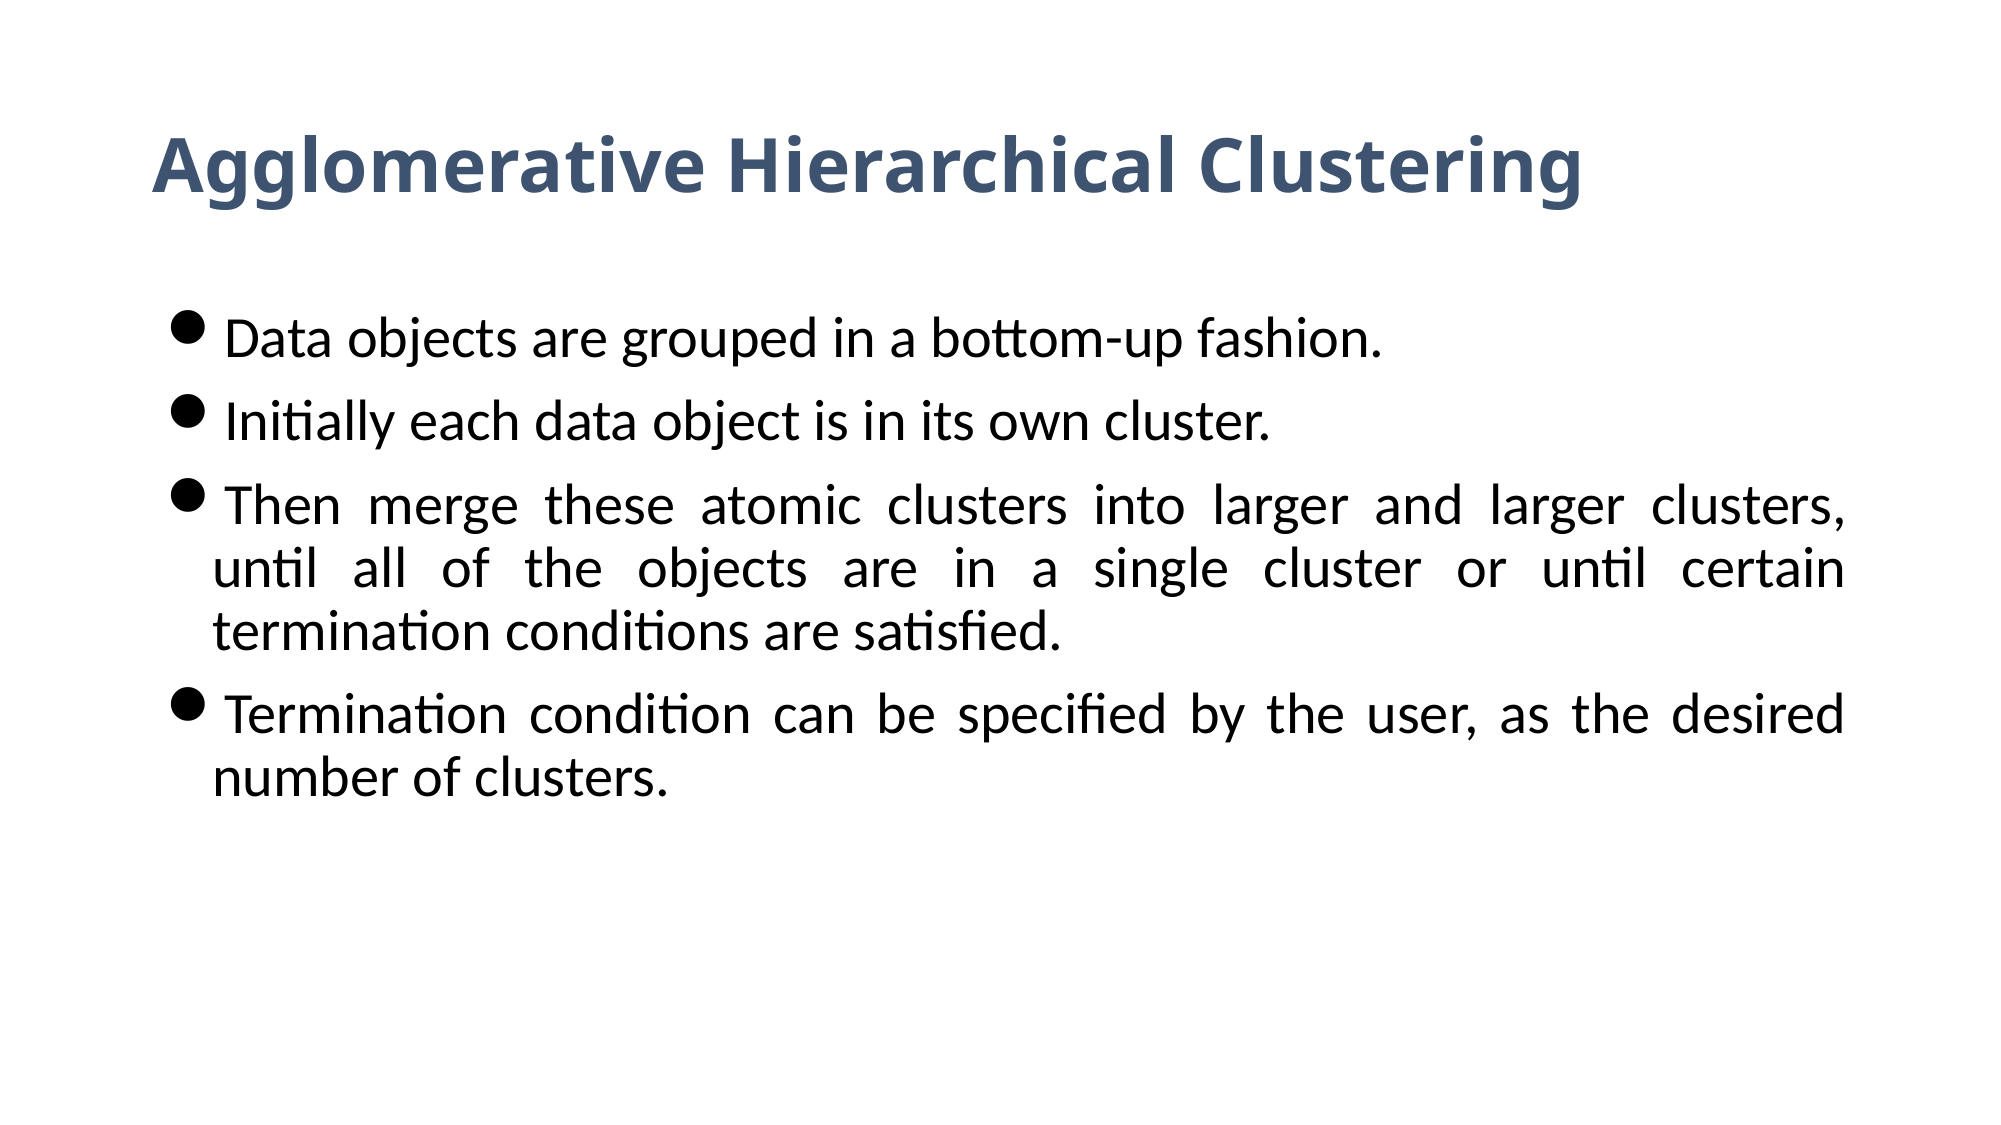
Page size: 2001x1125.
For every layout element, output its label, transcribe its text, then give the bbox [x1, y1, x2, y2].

list Data objects are grouped in a bottom-up fashion. Initially each data object is in its own cluster. Then merge these atomic clusters into larger and larger clusters, until all of the objects are in a single cluster or until certain termination conditions are satisfied. Termination condition can be specified by the user, as the desired number of clusters. [137, 299, 1863, 1014]
title Agglomerative Hierarchical Clustering [137, 59, 1863, 278]
